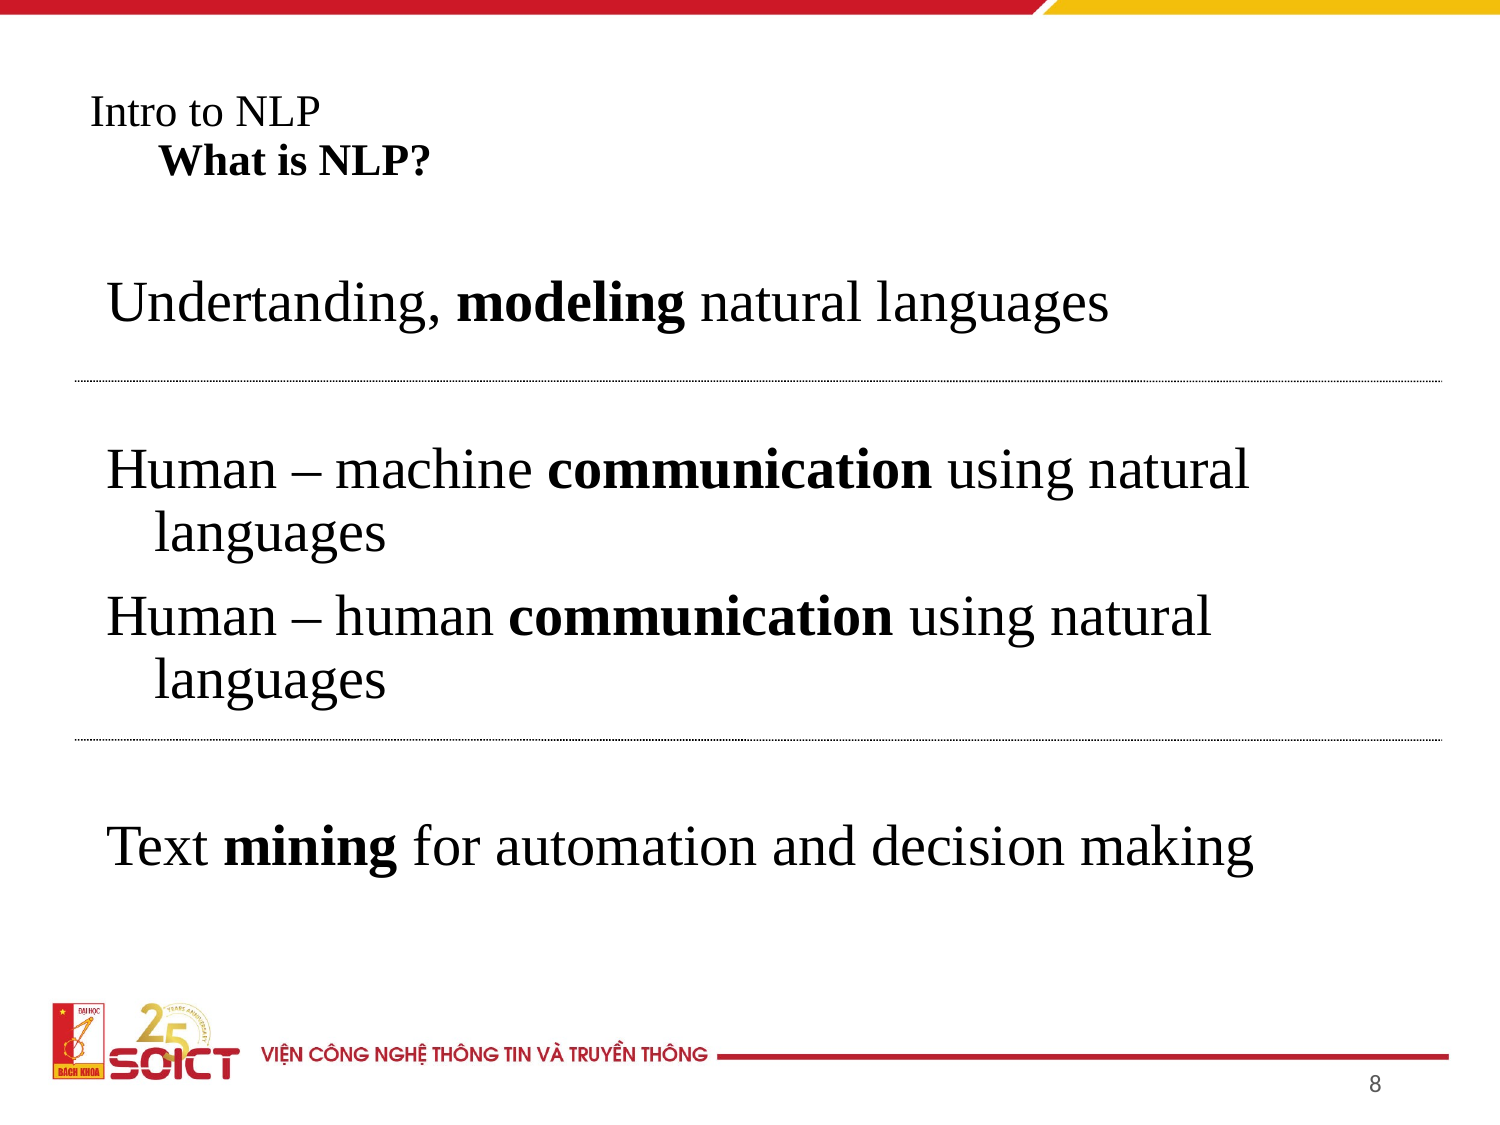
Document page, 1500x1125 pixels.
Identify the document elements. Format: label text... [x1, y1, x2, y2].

slide_number 8 [1209, 1052, 1397, 1112]
title Intro to NLP What is NLP? [74, 44, 1425, 233]
picture [0, 0, 1500, 1125]
list Undertanding, modeling natural languages Human – machine communication using natural languages Human – human communication using natural languages Text mining for automation and decision making [74, 263, 1425, 916]
